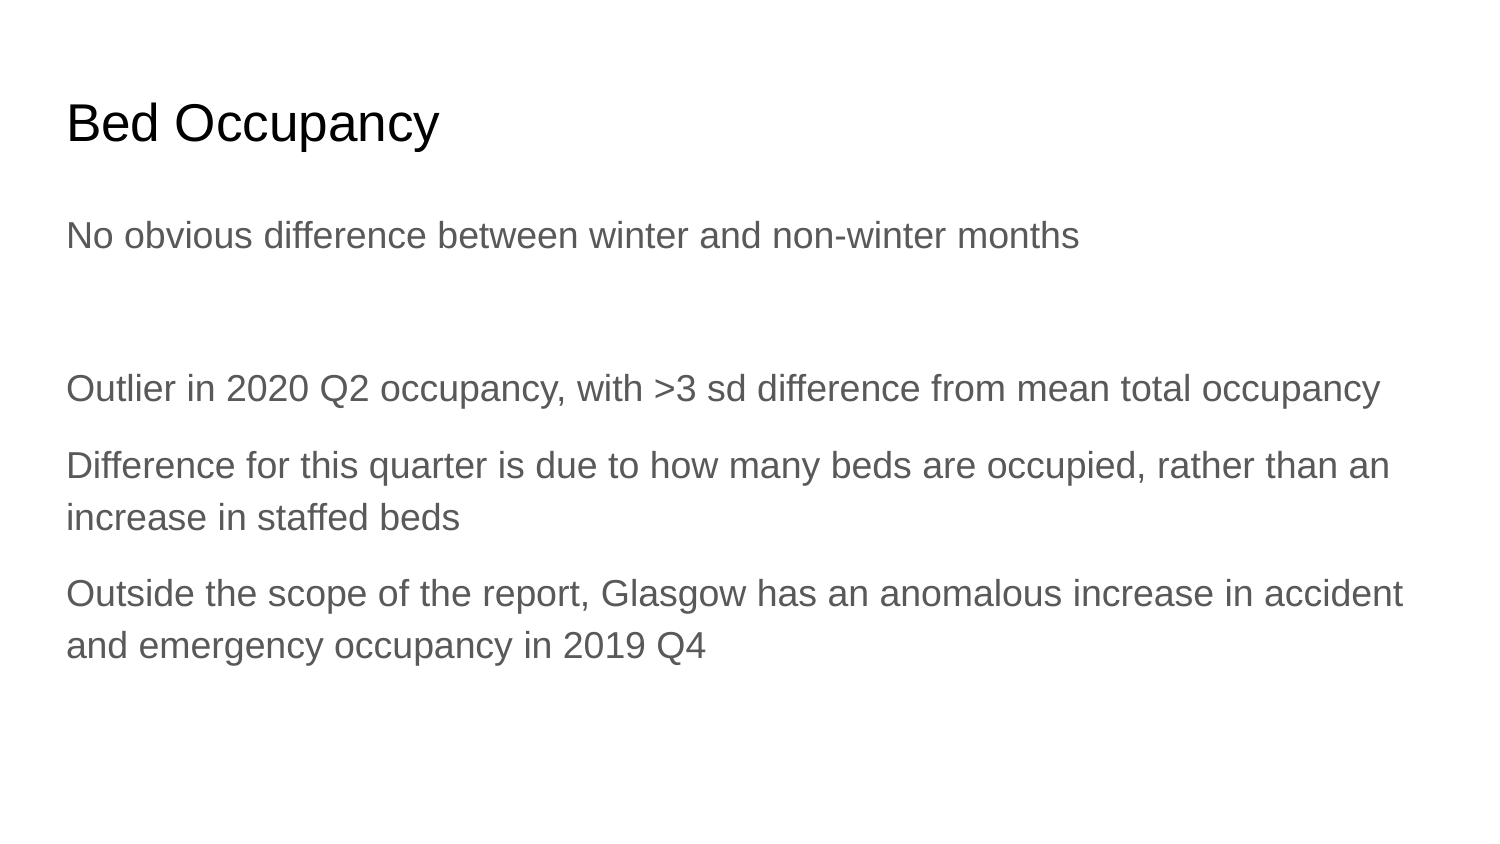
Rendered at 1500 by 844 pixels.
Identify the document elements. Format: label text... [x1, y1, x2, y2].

list No obvious difference between winter and non-winter months Outlier in 2020 Q2 occupancy, with >3 sd difference from mean total occupancy Difference for this quarter is due to how many beds are occupied, rather than an increase in staffed beds Outside the scope of the report, Glasgow has an anomalous increase in accident and emergency occupancy in 2019 Q4 [51, 189, 1449, 750]
title Bed Occupancy [51, 72, 1449, 167]
